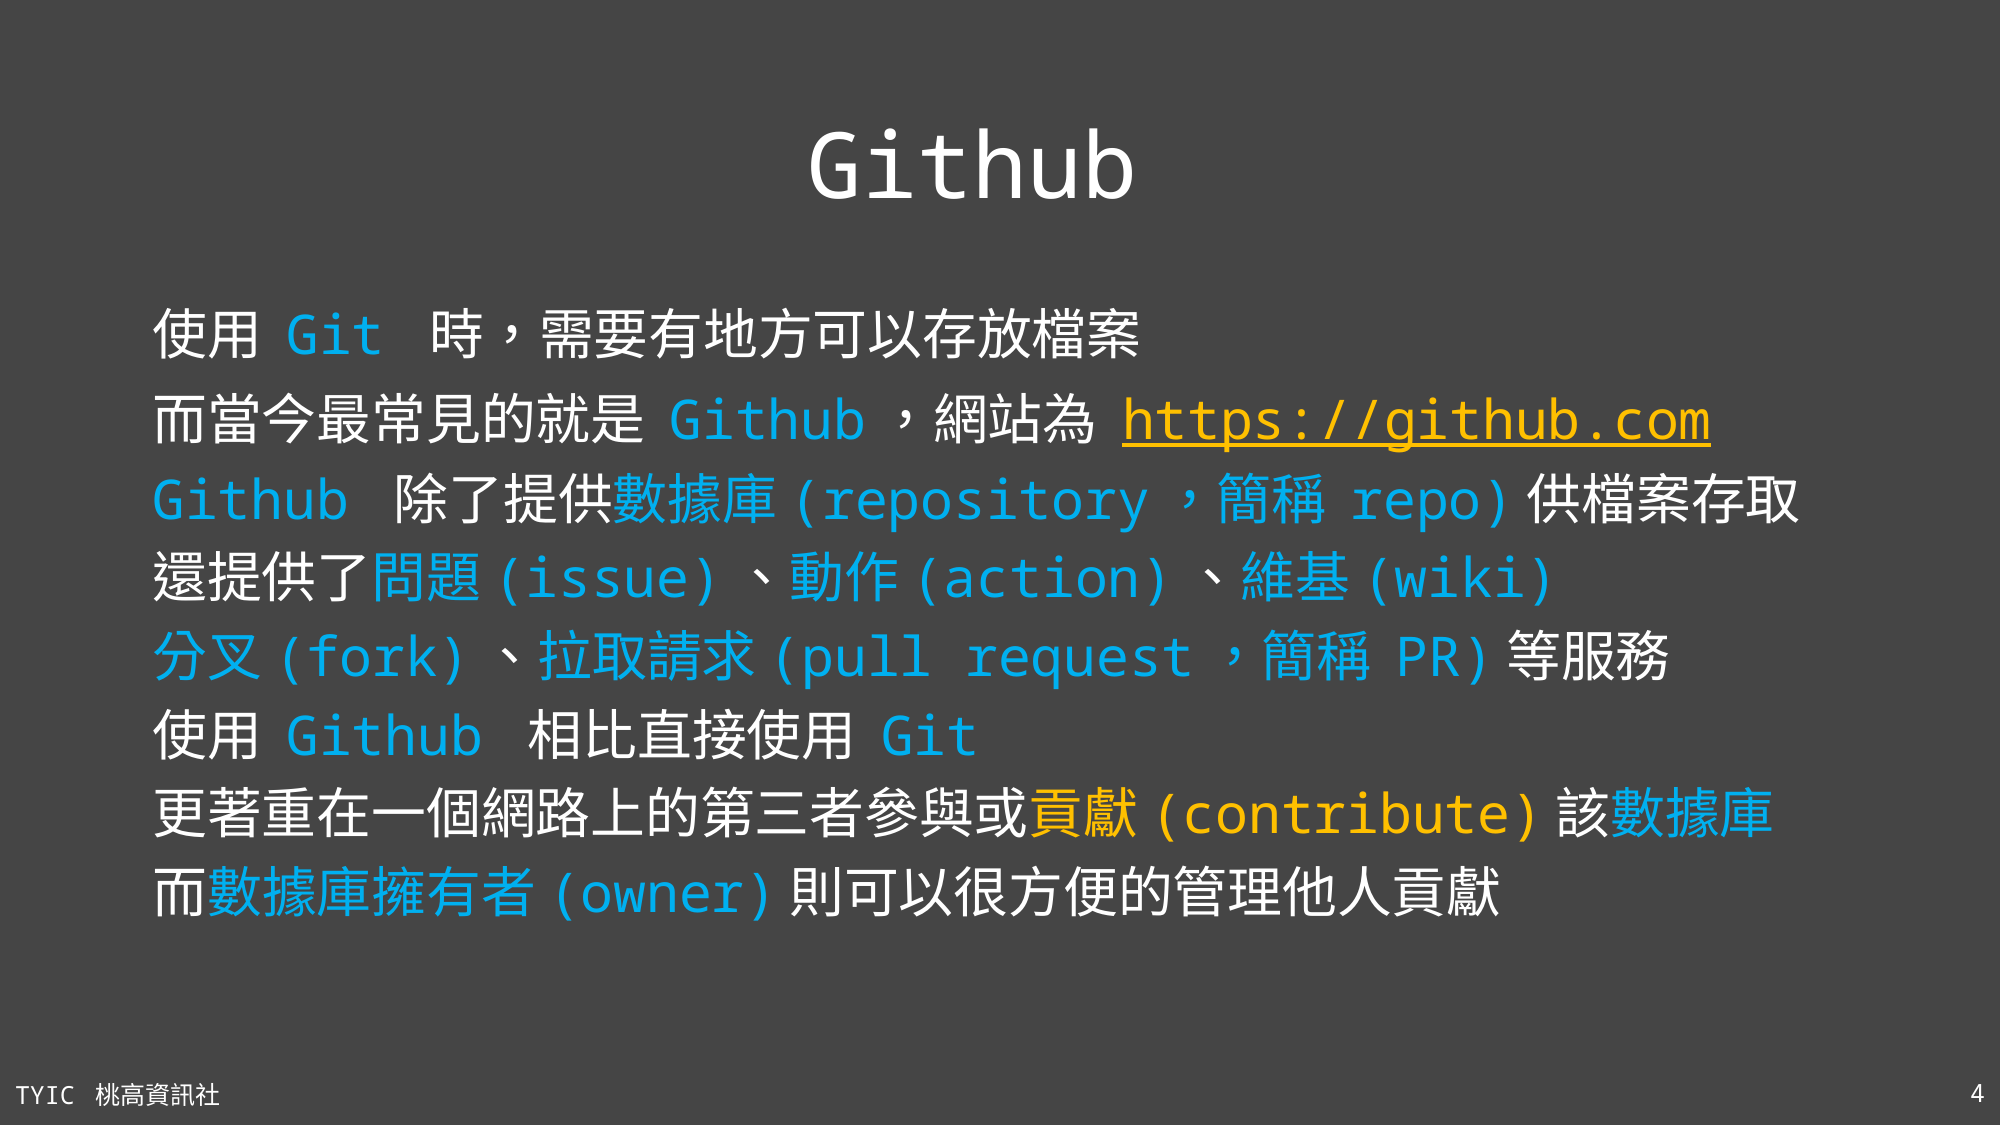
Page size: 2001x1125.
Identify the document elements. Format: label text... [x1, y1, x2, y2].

title Github [137, 59, 1863, 278]
list 使用 Git 時，需要有地方可以存放檔案 而當今最常見的就是 Github，網站為 https://github.com Github 除了提供數據庫(repository，簡稱 repo)供檔案存取 還提供了問題(issue)、動作(action)、維基(wiki) 分叉(fork)、拉取請求(pull request，簡稱 PR)等服務 使用 Github 相比直接使用 Git 更著重在一個網路上的第三者參與或貢獻(contribute)該數據庫 而數據庫擁有者(owner)則可以很方便的管理他人貢獻 [137, 299, 1863, 1014]
